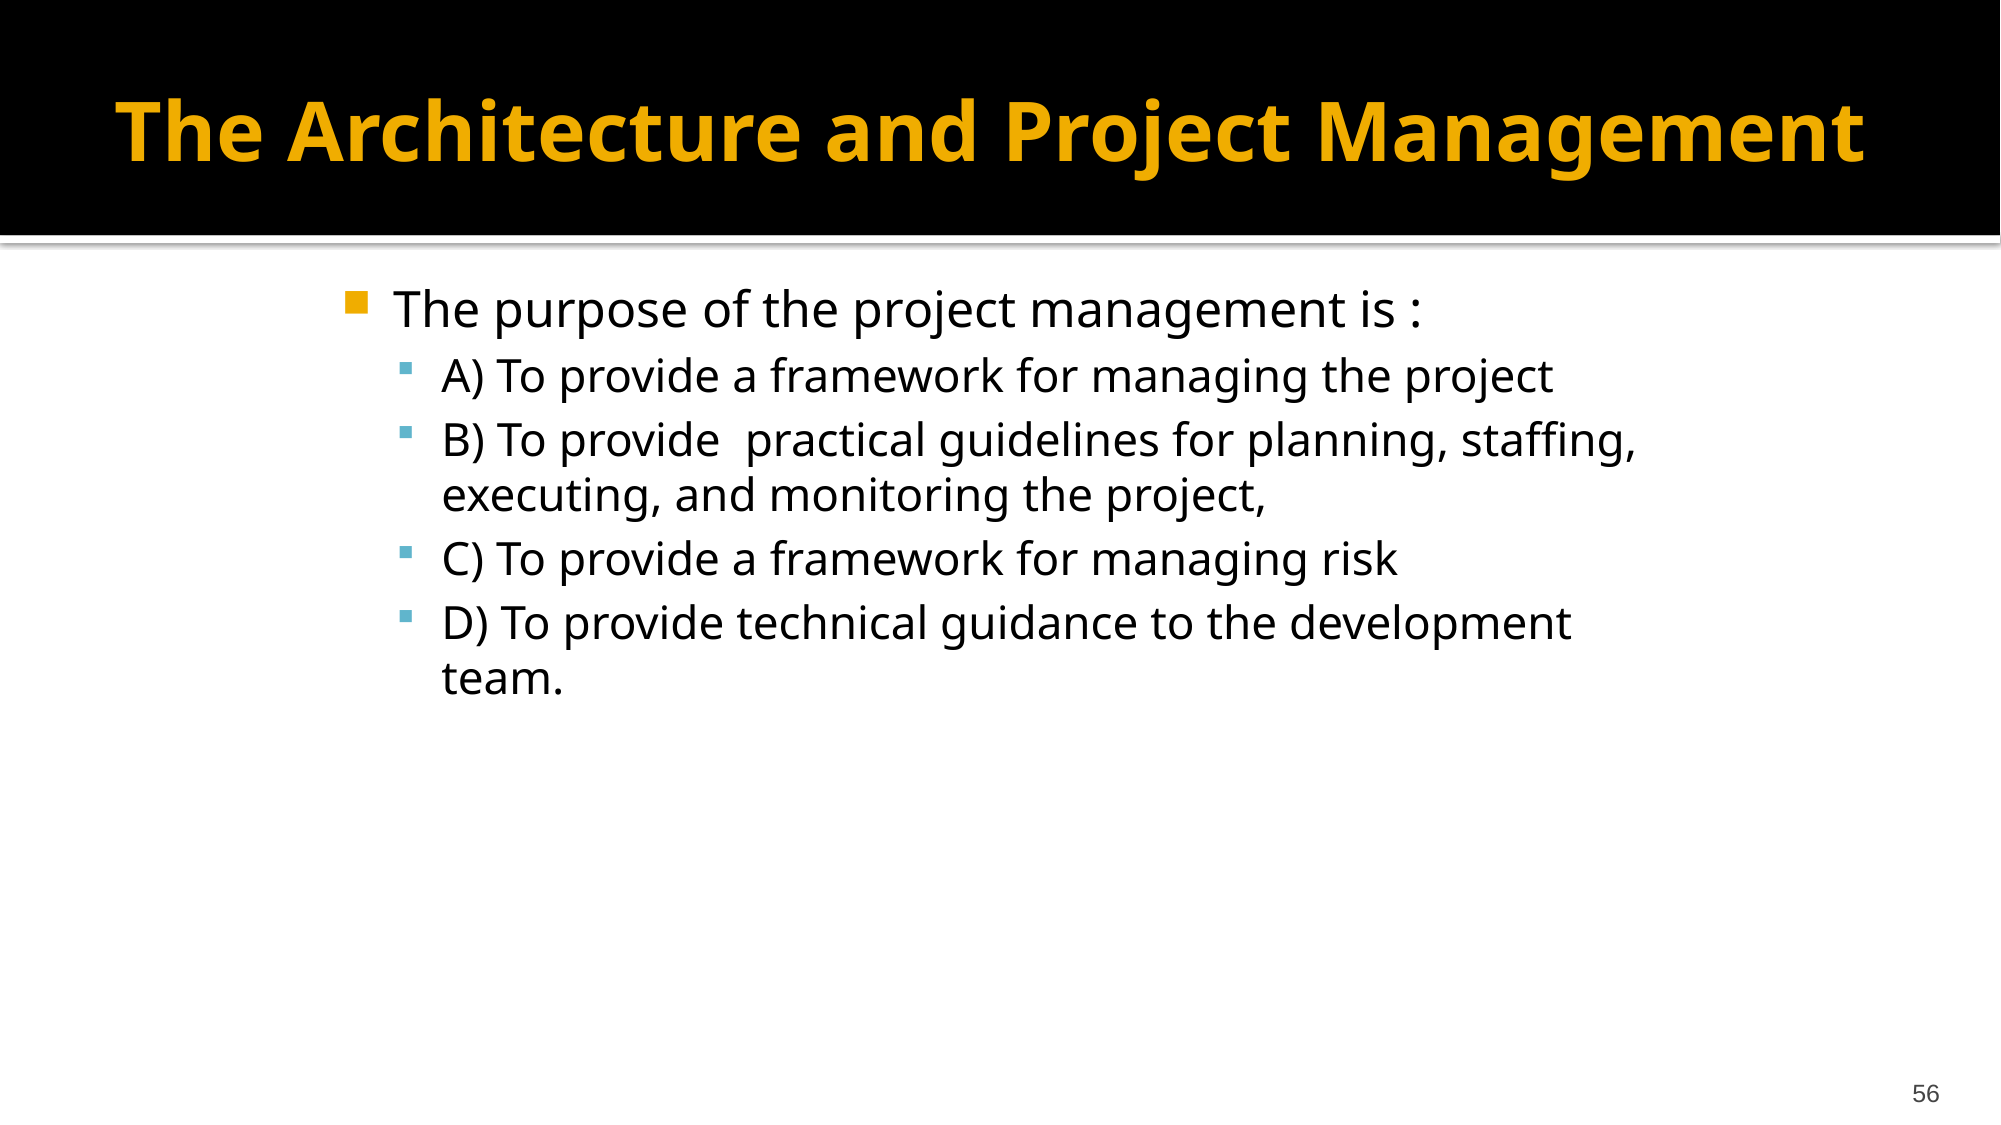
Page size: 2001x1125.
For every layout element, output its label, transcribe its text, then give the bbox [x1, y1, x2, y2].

list The purpose of the project management is : A) To provide a framework for managing the project B) To provide practical guidelines for planning, staffing, executing, and monitoring the project, C) To provide a framework for managing risk D) To provide technical guidance to the development team. [312, 262, 1663, 872]
title The Architecture and Project Management [99, 25, 1900, 231]
slide_number 56 [1794, 1062, 1955, 1108]
